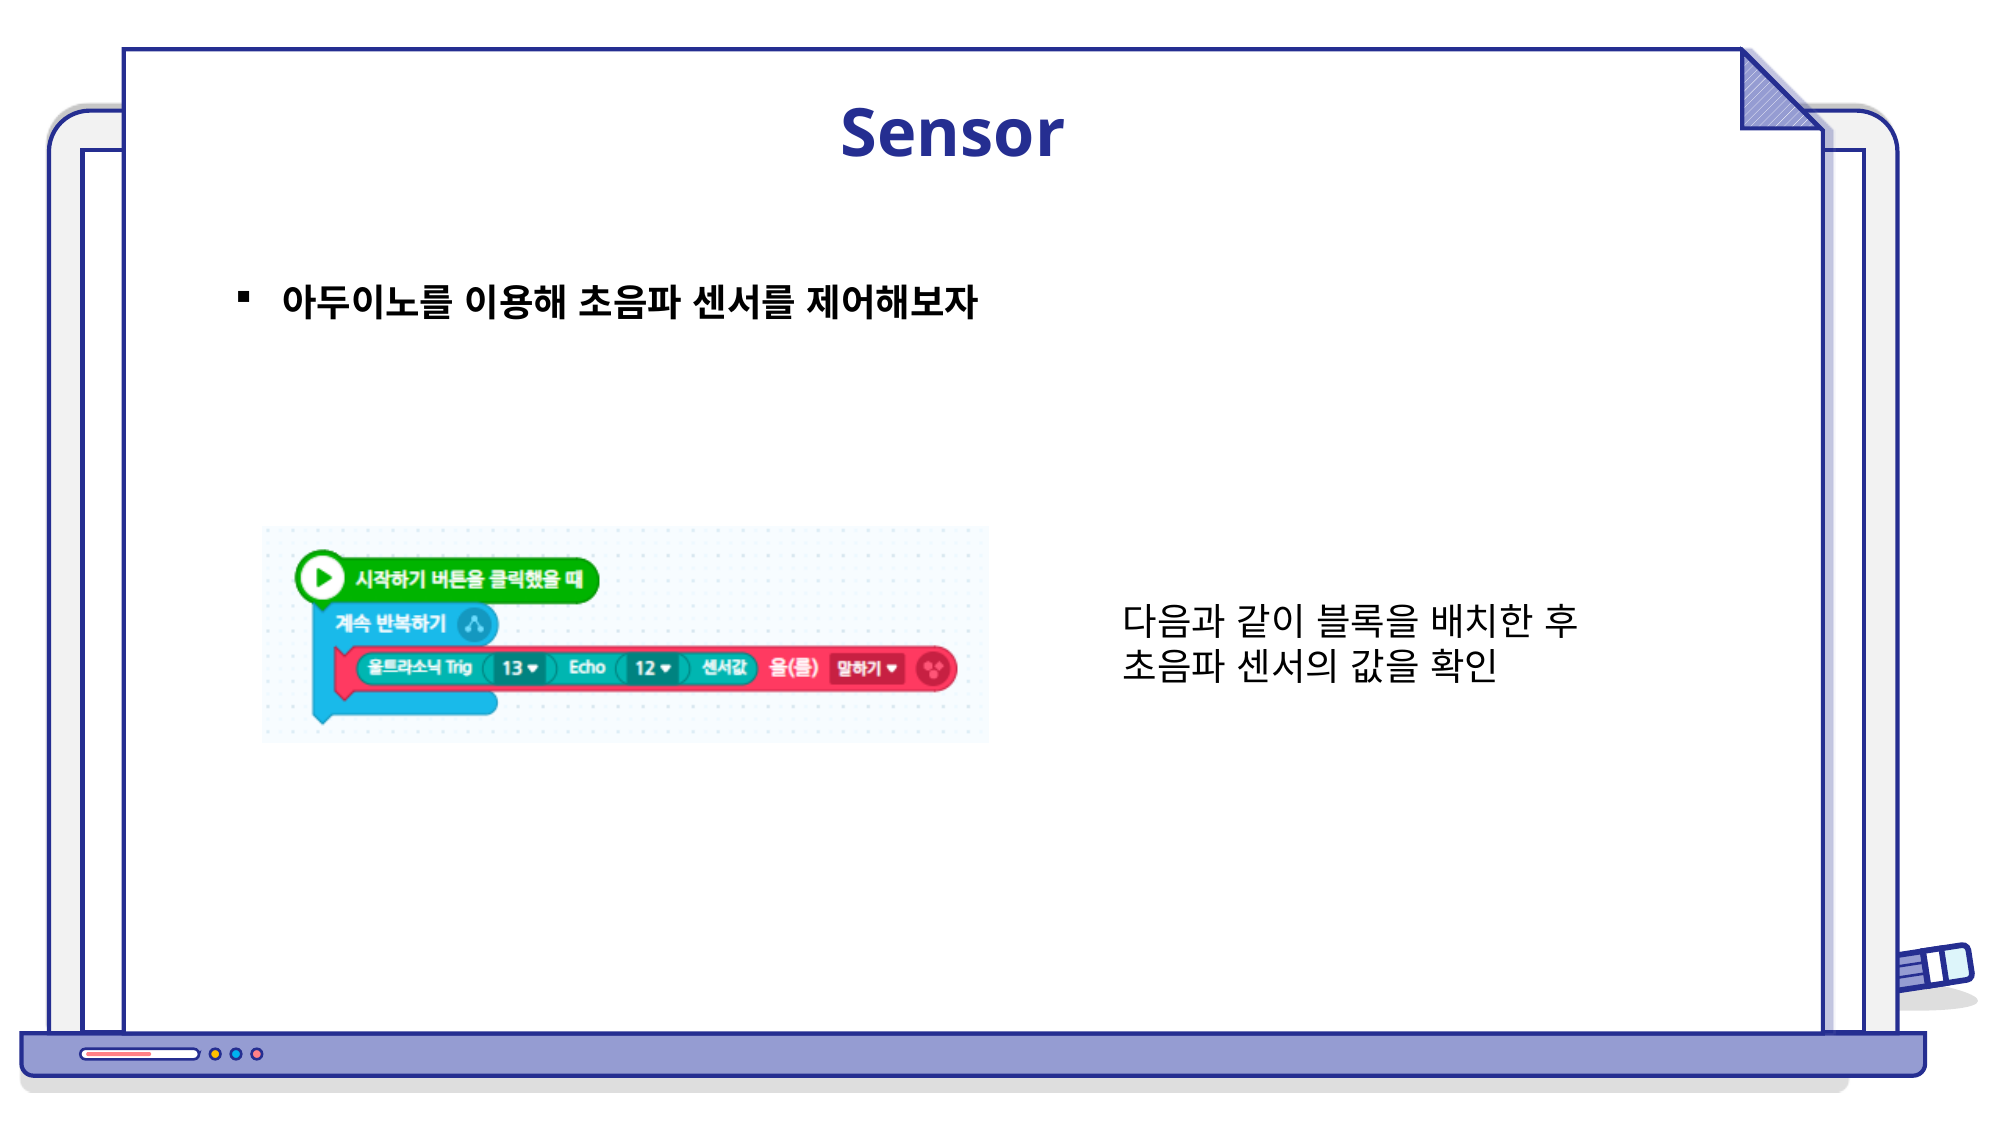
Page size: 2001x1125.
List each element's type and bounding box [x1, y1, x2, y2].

picture [262, 526, 989, 743]
text_box [21, 49, 1979, 1076]
